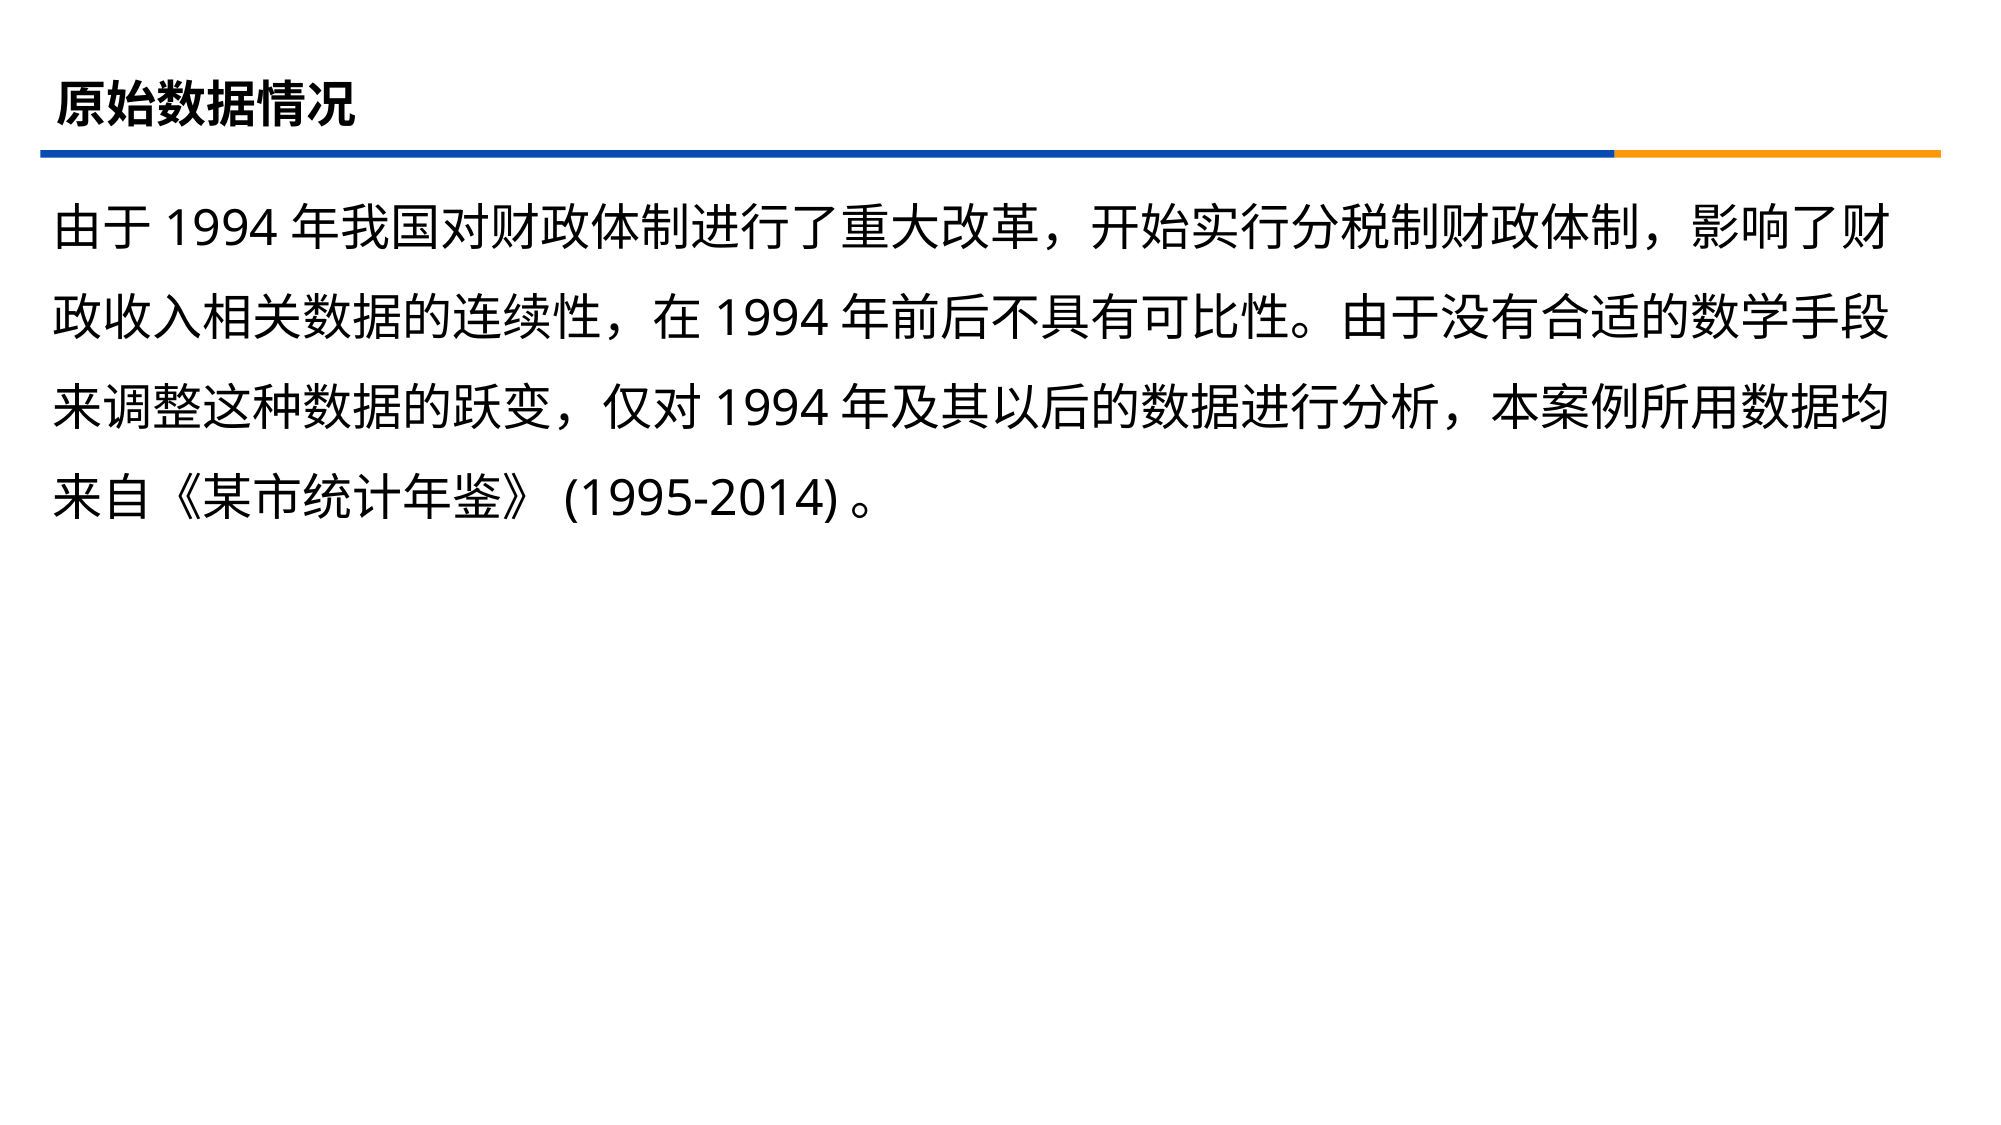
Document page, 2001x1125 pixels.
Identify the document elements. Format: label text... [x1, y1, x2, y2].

title 原始数据情况 [41, 58, 1843, 146]
text_box 由于1994年我国对财政体制进行了重大改革，开始实行分税制财政体制，影响了财政收入相关数据的连续性，在1994年前后不具有可比性。由于没有合适的数学手段来调整这种数据的跃变，仅对1994年及其以后的数据进行分析，本案例所用数据均来自《某市统计年鉴》(1995-2014)。 [37, 158, 1928, 359]
